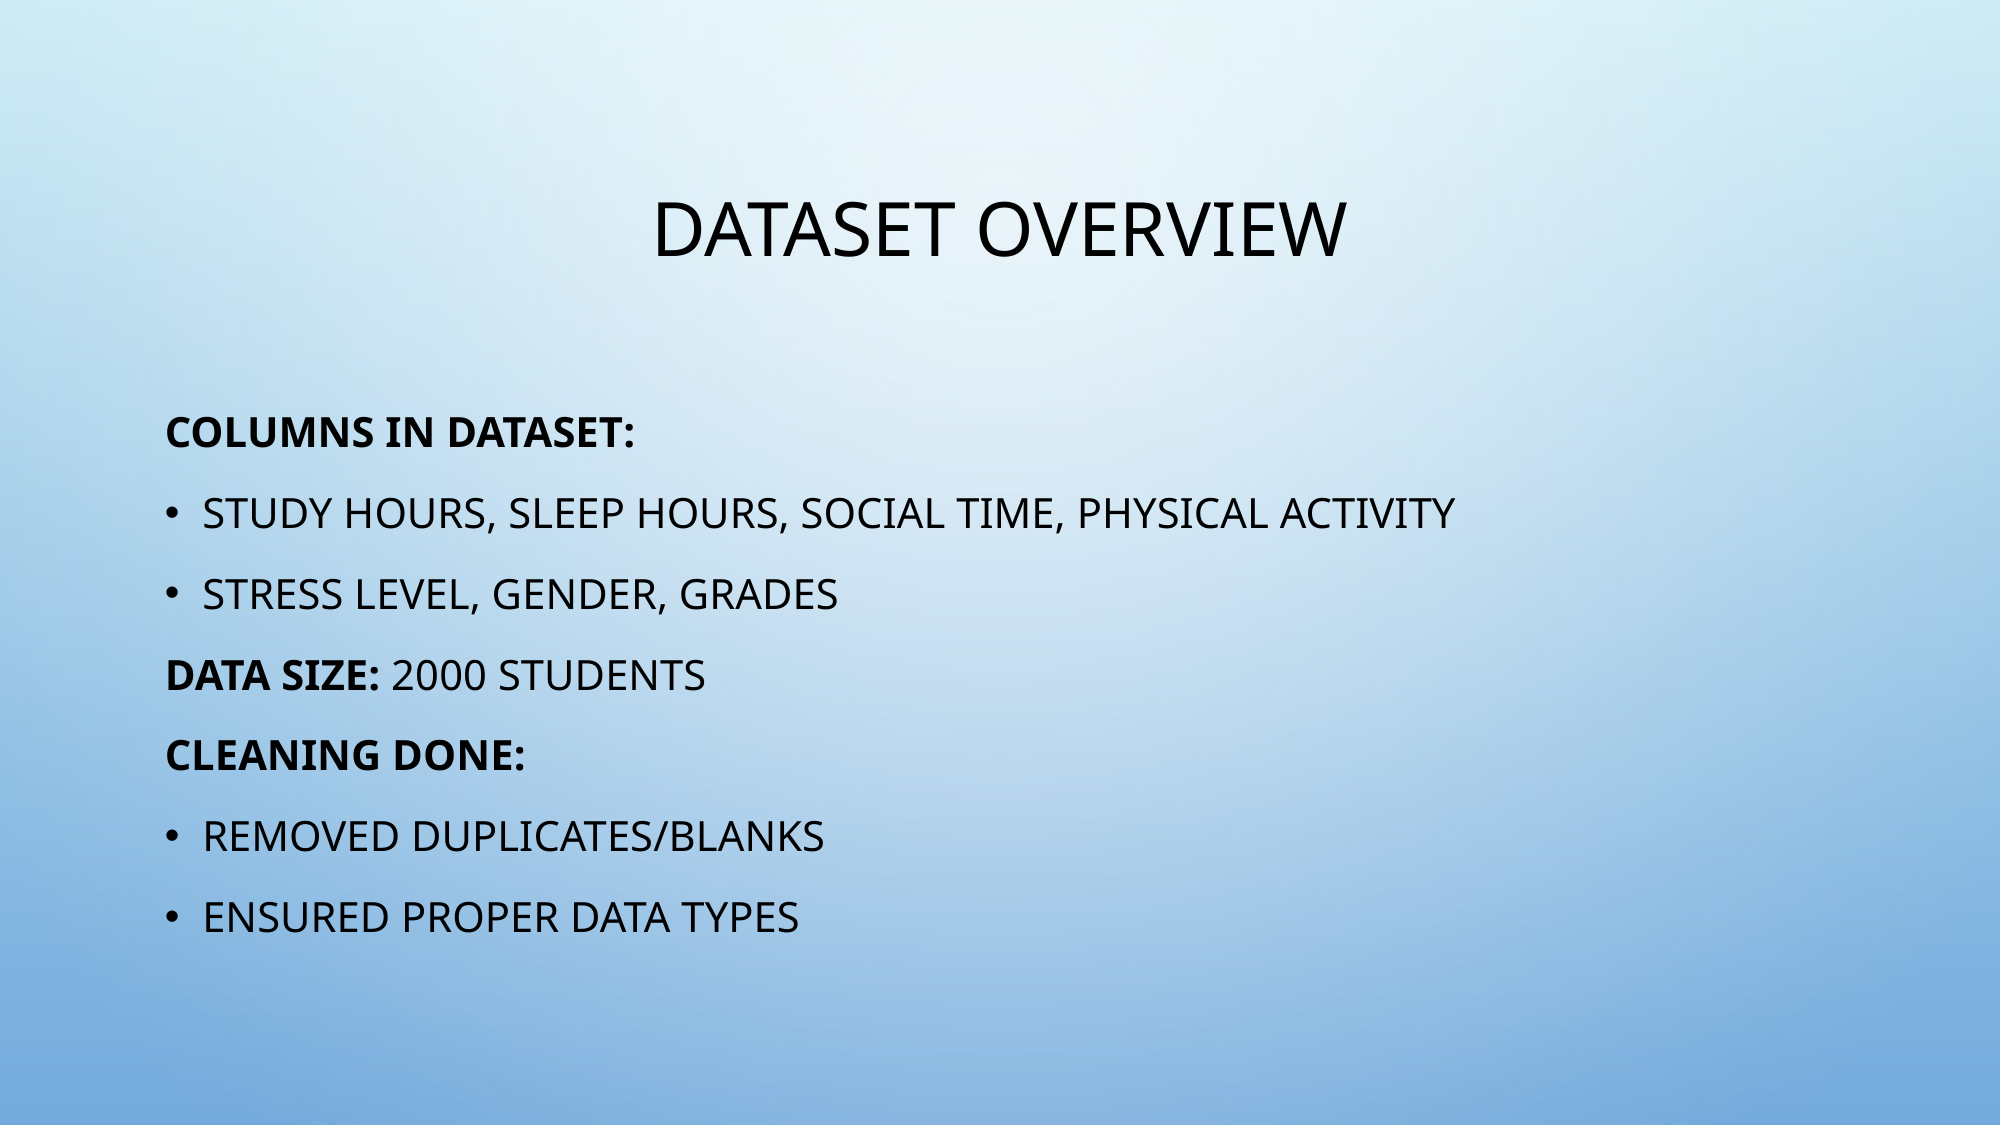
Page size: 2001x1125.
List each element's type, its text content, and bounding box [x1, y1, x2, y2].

list Columns in Dataset: Study Hours, Sleep Hours, Social Time, Physical Activity Stress Level, Gender, Grades Data Size: 2000 students Cleaning Done: Removed duplicates/blanks Ensured proper data types [149, 388, 1851, 950]
title Dataset Overview [149, 101, 1851, 364]
